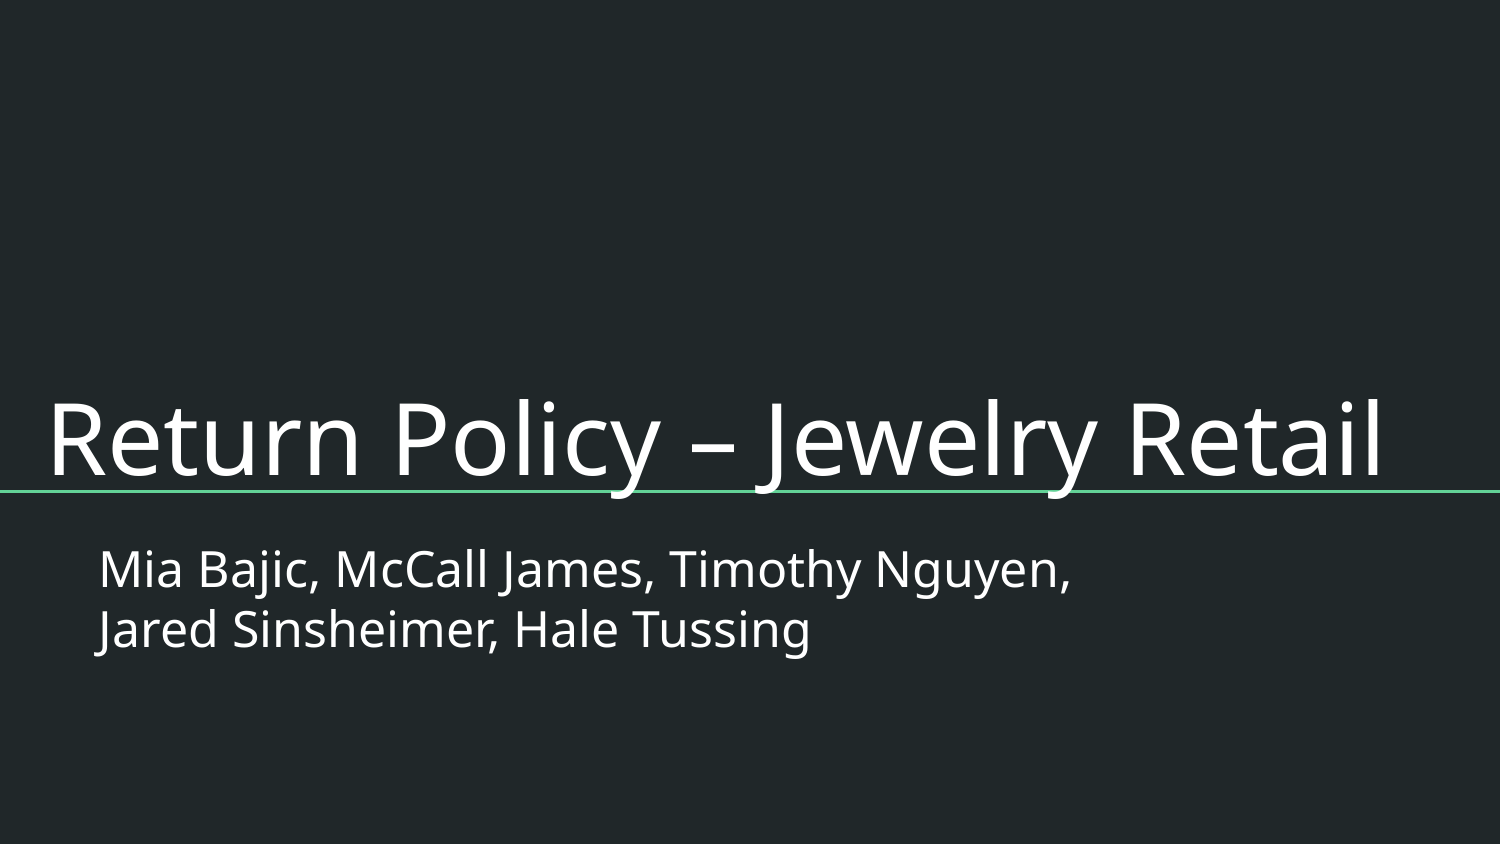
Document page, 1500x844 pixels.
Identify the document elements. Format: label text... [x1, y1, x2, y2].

title Return Policy – Jewelry Retail [30, 236, 1470, 511]
subtitle Mia Bajic, McCall James, Timothy Nguyen, Jared Sinsheimer, Hale Tussing [83, 522, 1417, 626]
